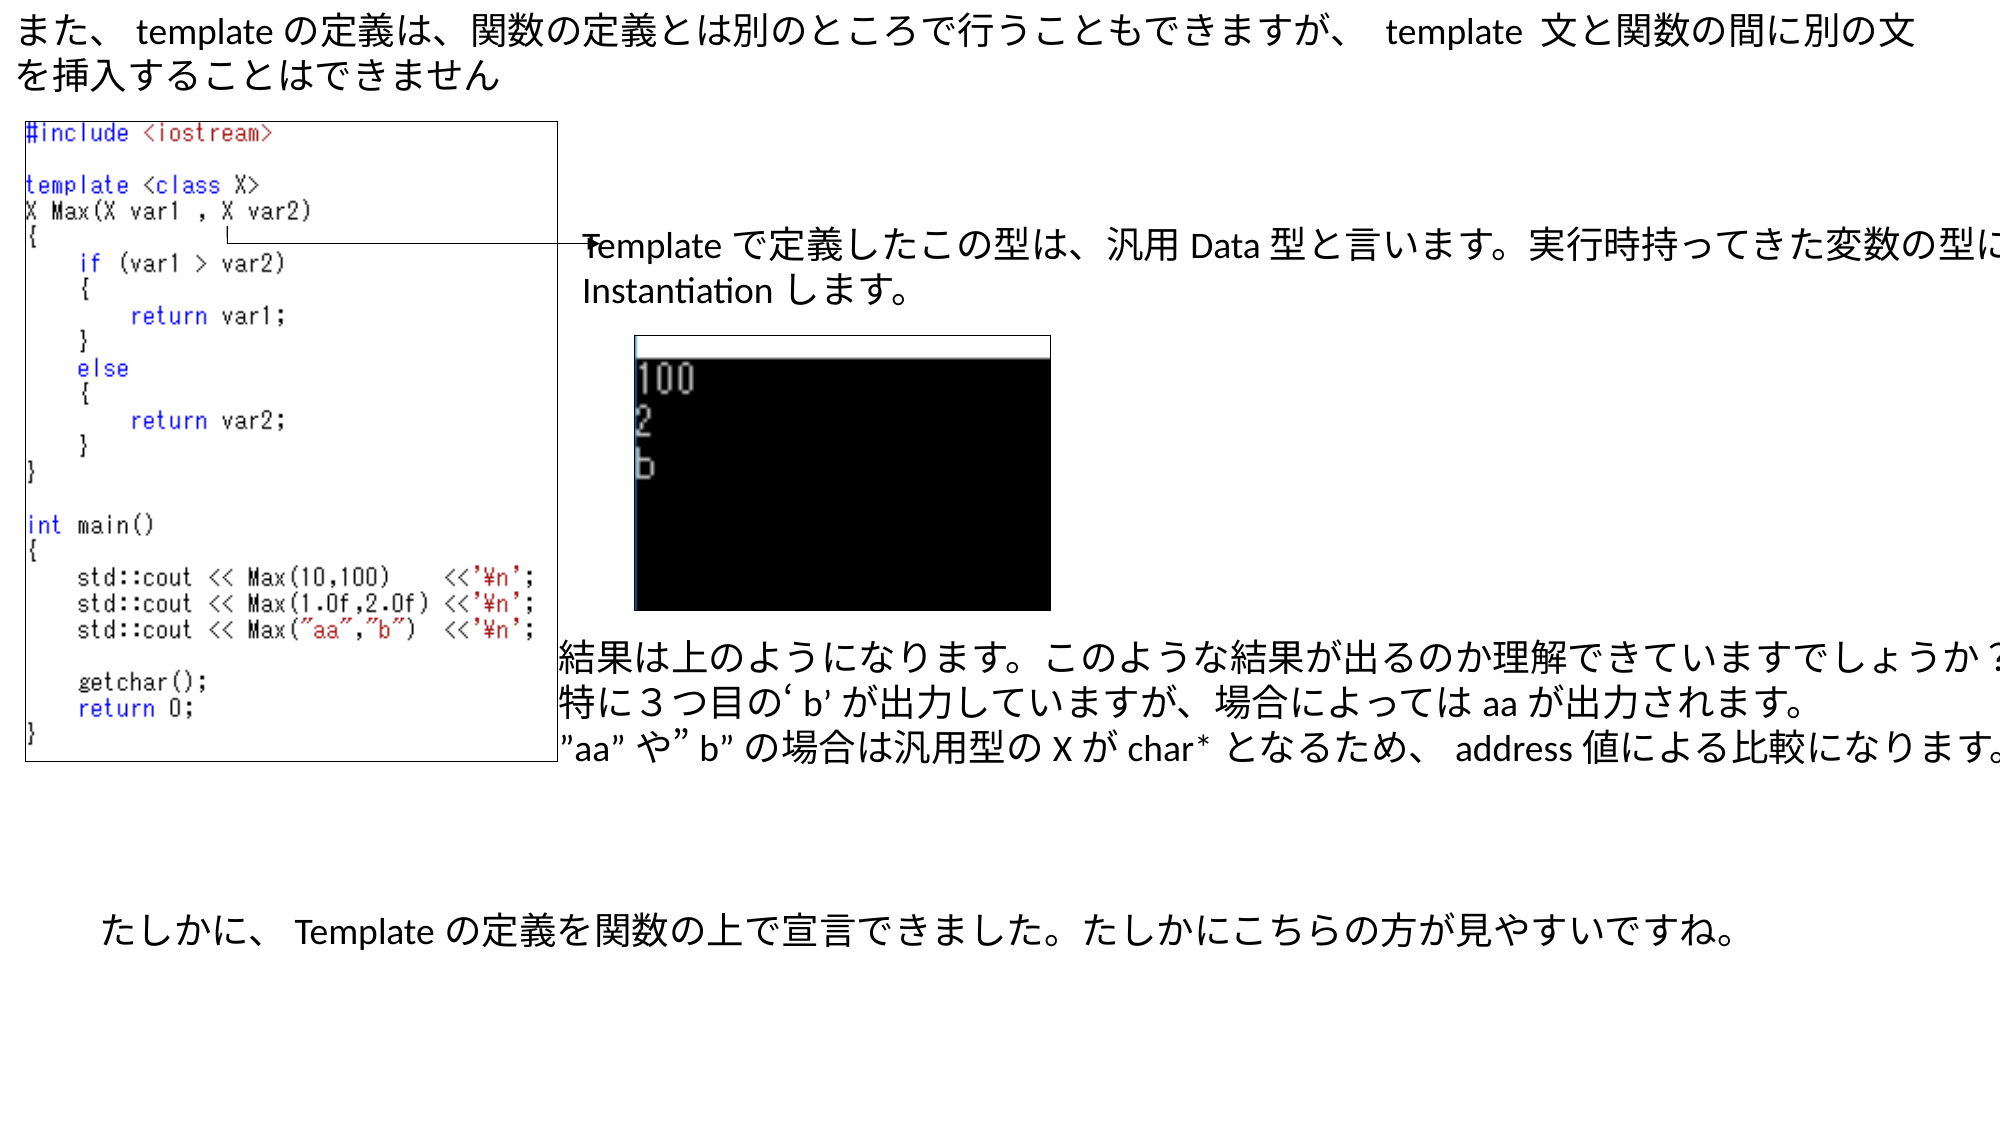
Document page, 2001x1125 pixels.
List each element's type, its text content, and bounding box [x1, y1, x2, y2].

picture [634, 335, 1051, 611]
text_box 結果は上のようになります。このような結果が出るのか理解できていますでしょうか？ 特に３つ目の‘b’が出力していますが、場合によってはaaが出力されます。 ”aa”や”b”の場合は汎用型のXがchar*となるため、address値による比較になります。 [543, 626, 2000, 777]
text_box また、templateの定義は、関数の定義とは別のところで行うこともできますが、 template 文と関数の間に別の文を挿入することはできません [0, 0, 1931, 105]
picture [25, 121, 558, 763]
text_box Templateで定義したこの型は、汎用Data型と言います。実行時持ってきた変数の型に Instantiationします。 [567, 213, 2000, 319]
text_box たしかに、Templateの定義を関数の上で宣言できました。たしかにこちらの方が見やすいですね。 [84, 899, 1770, 960]
